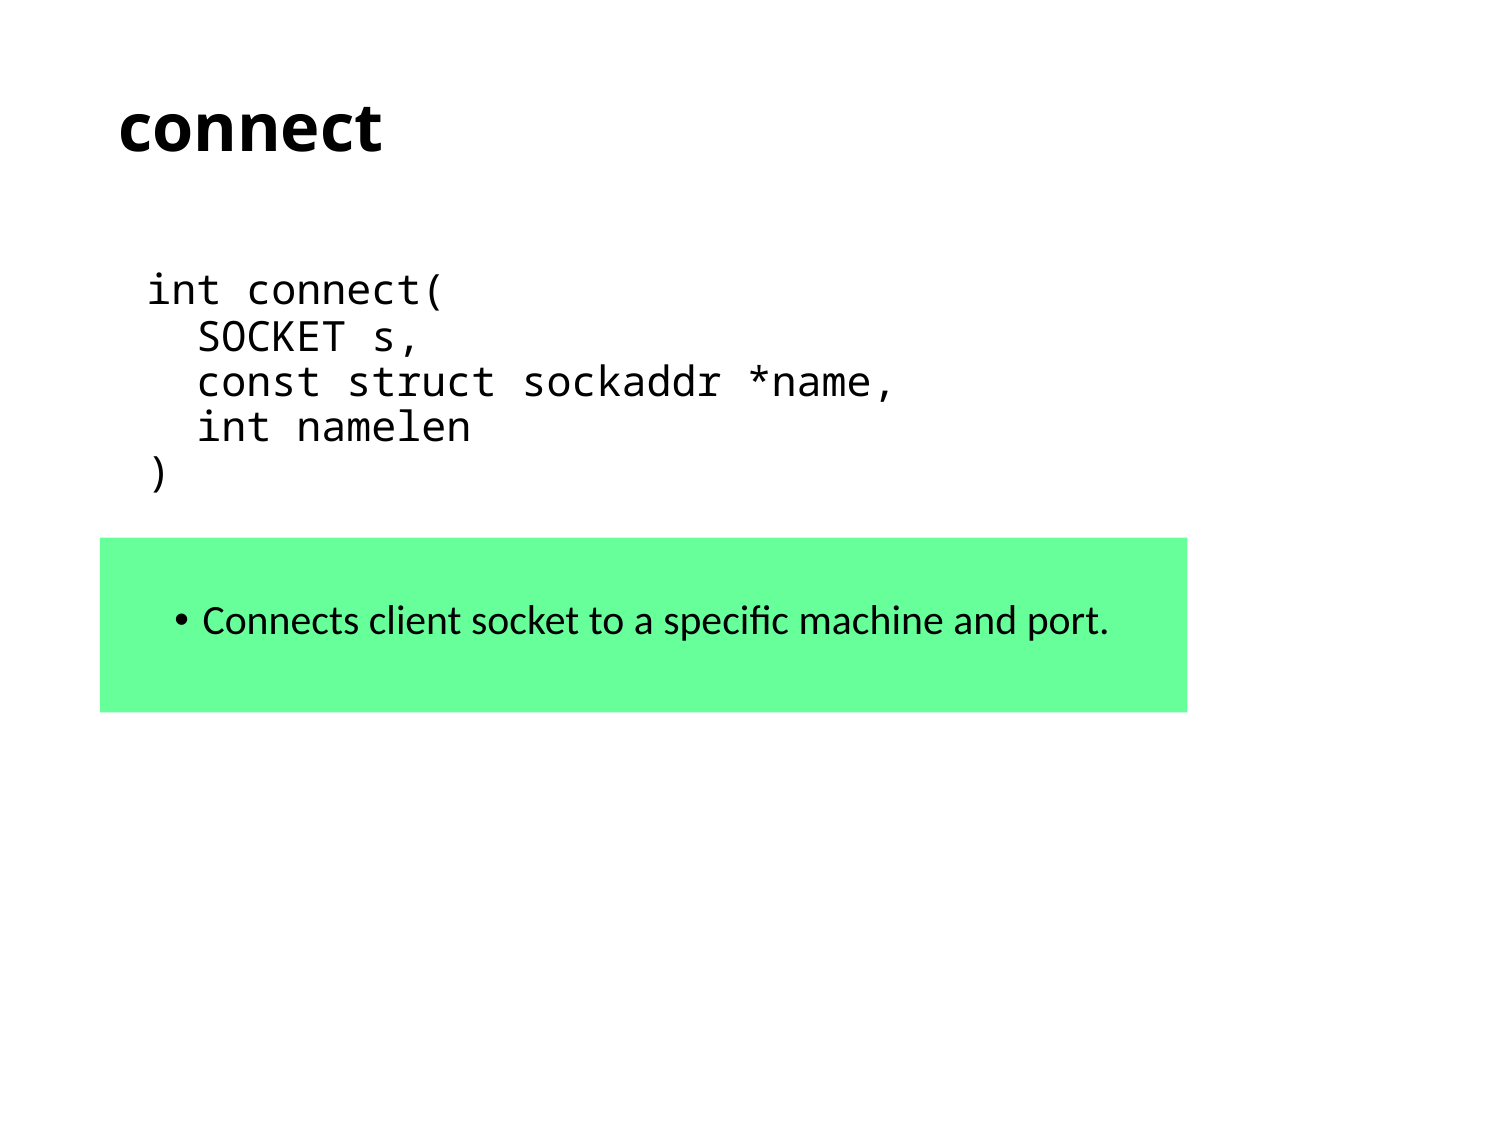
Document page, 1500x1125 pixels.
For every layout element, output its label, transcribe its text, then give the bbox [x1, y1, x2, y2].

text_box [99, 537, 103, 713]
list int connect( SOCKET s, const struct sockaddr *name, int namelen ) Connects client socket to a specific machine and port. [103, 249, 1397, 1014]
title connect [103, 59, 1397, 200]
